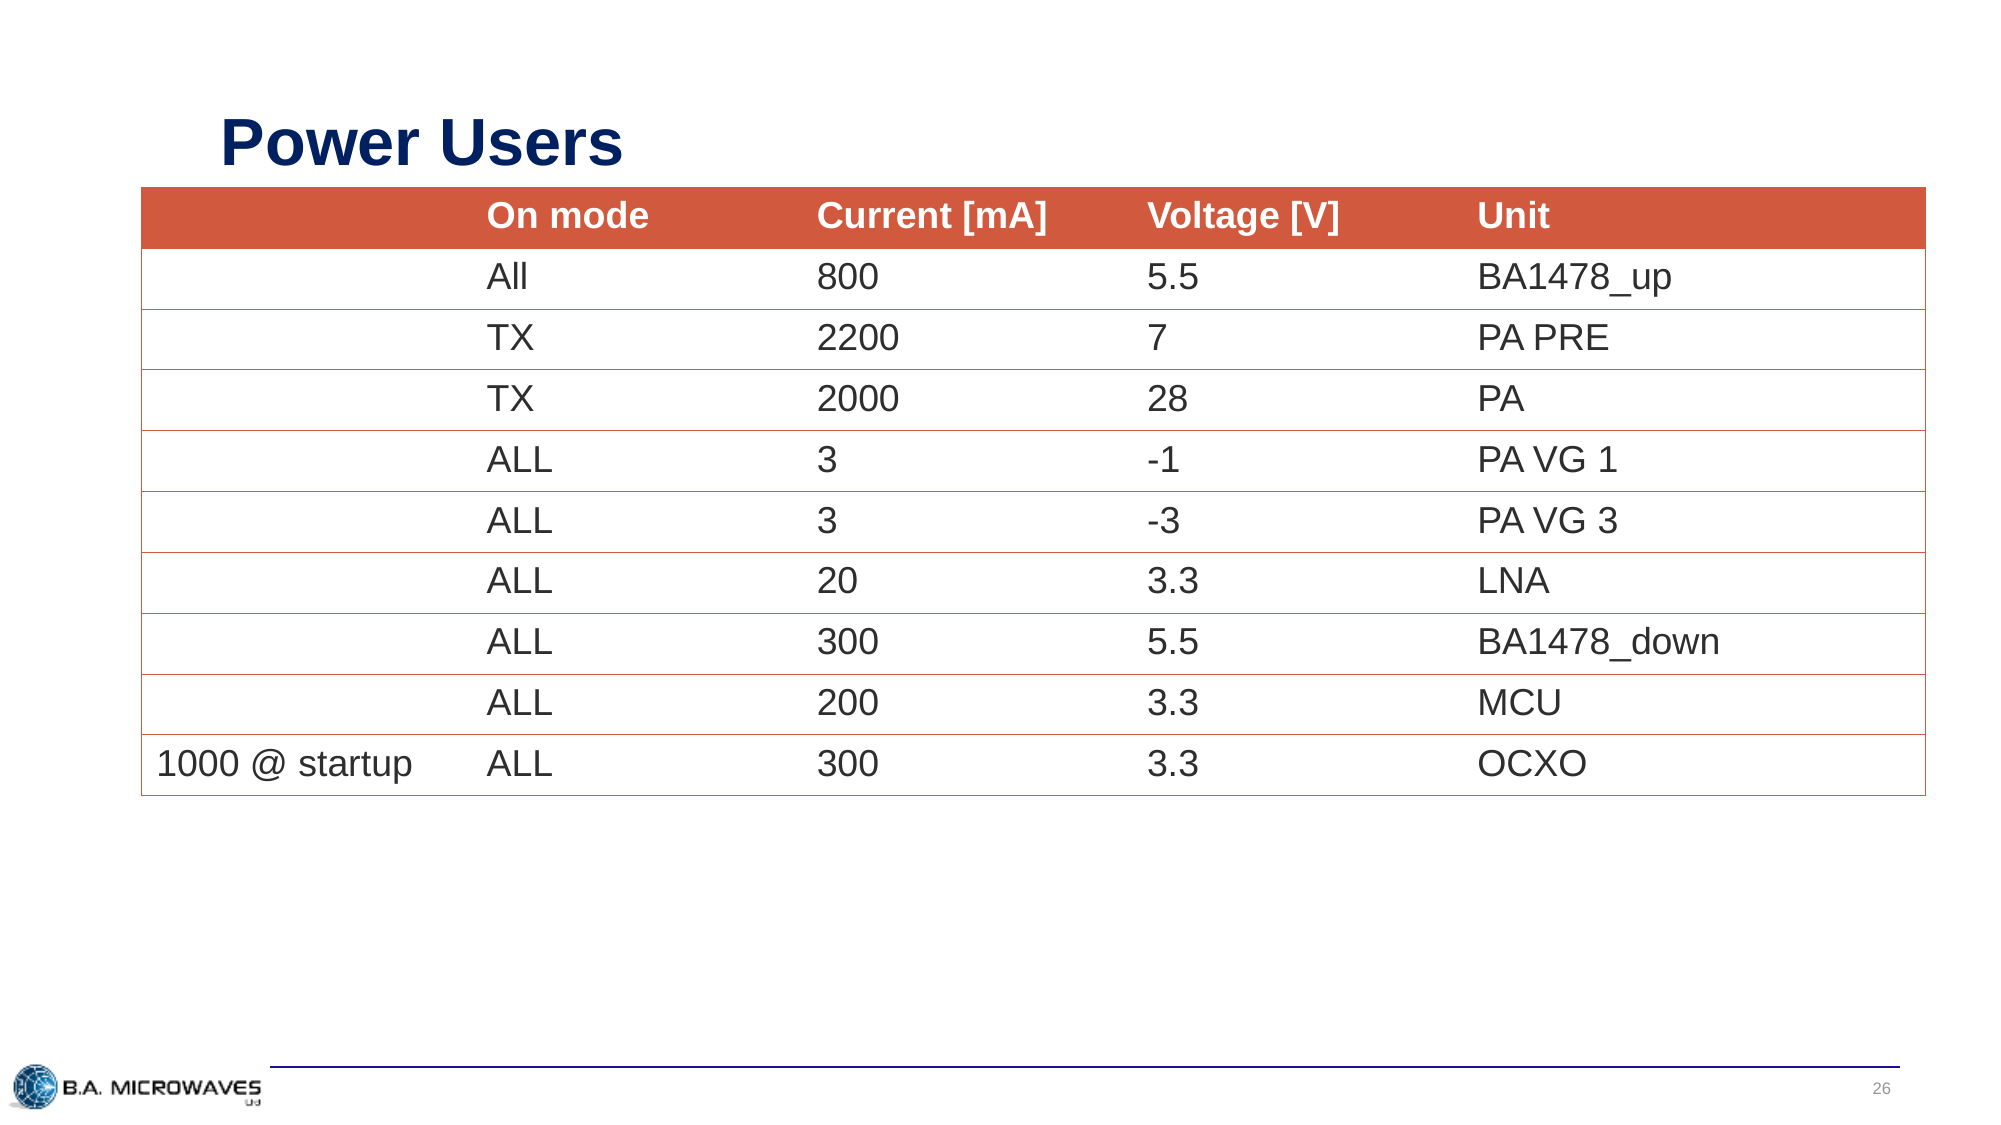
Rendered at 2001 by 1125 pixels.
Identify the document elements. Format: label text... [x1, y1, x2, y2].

table_cell BA1478_up [1462, 249, 1925, 309]
table_cell 3 [802, 431, 1132, 491]
table_cell 200 [802, 675, 1132, 734]
table_cell [142, 614, 472, 674]
table_cell [142, 675, 472, 734]
table_cell ALL [472, 492, 802, 552]
title Power Users [205, 0, 1781, 187]
table_header On mode [472, 188, 802, 248]
table_cell ALL [472, 735, 802, 795]
table_cell 2000 [802, 370, 1132, 430]
table_cell [142, 492, 472, 552]
table_cell [142, 370, 472, 430]
table_cell PA PRE [1462, 310, 1925, 369]
table_cell MCU [1462, 675, 1925, 734]
table_cell 3.3 [1132, 735, 1462, 795]
table_cell 800 [802, 249, 1132, 309]
table_cell [142, 249, 472, 309]
table_cell 3.3 [1132, 553, 1462, 613]
table_cell PA VG 3 [1462, 492, 1925, 552]
table_cell ALL [472, 553, 802, 613]
table_cell ALL [472, 614, 802, 674]
table_cell PA VG 1 [1462, 431, 1925, 491]
table_cell -3 [1132, 492, 1462, 552]
table_header Current [mA] [802, 188, 1132, 248]
table_cell PA [1462, 370, 1925, 430]
table_cell All [472, 249, 802, 309]
table_cell ALL [472, 431, 802, 491]
table_header Voltage [V] [1132, 188, 1462, 248]
table_cell [142, 431, 472, 491]
picture [0, 1049, 270, 1122]
table_cell 2200 [802, 310, 1132, 369]
table_cell 300 [802, 735, 1132, 795]
table_header [142, 188, 472, 248]
table_header Unit [1462, 188, 1925, 248]
table_cell 3.3 [1132, 675, 1462, 734]
table_cell TX [472, 310, 802, 369]
table_cell BA1478_down [1462, 614, 1925, 674]
table_cell -1 [1132, 431, 1462, 491]
table_cell ALL [472, 675, 802, 734]
table_cell 7 [1132, 310, 1462, 369]
table_cell 5.5 [1132, 614, 1462, 674]
table_cell OCXO [1462, 735, 1925, 795]
table_cell LNA [1462, 553, 1925, 613]
table_cell 20 [802, 553, 1132, 613]
table_cell 3 [802, 492, 1132, 552]
table_cell TX [472, 370, 802, 430]
table_cell [142, 310, 472, 369]
table_cell 28 [1132, 370, 1462, 430]
table_cell 1000 @ startup [142, 735, 472, 795]
table_cell 300 [802, 614, 1132, 674]
table_cell [142, 553, 472, 613]
table_cell 5.5 [1132, 249, 1462, 309]
